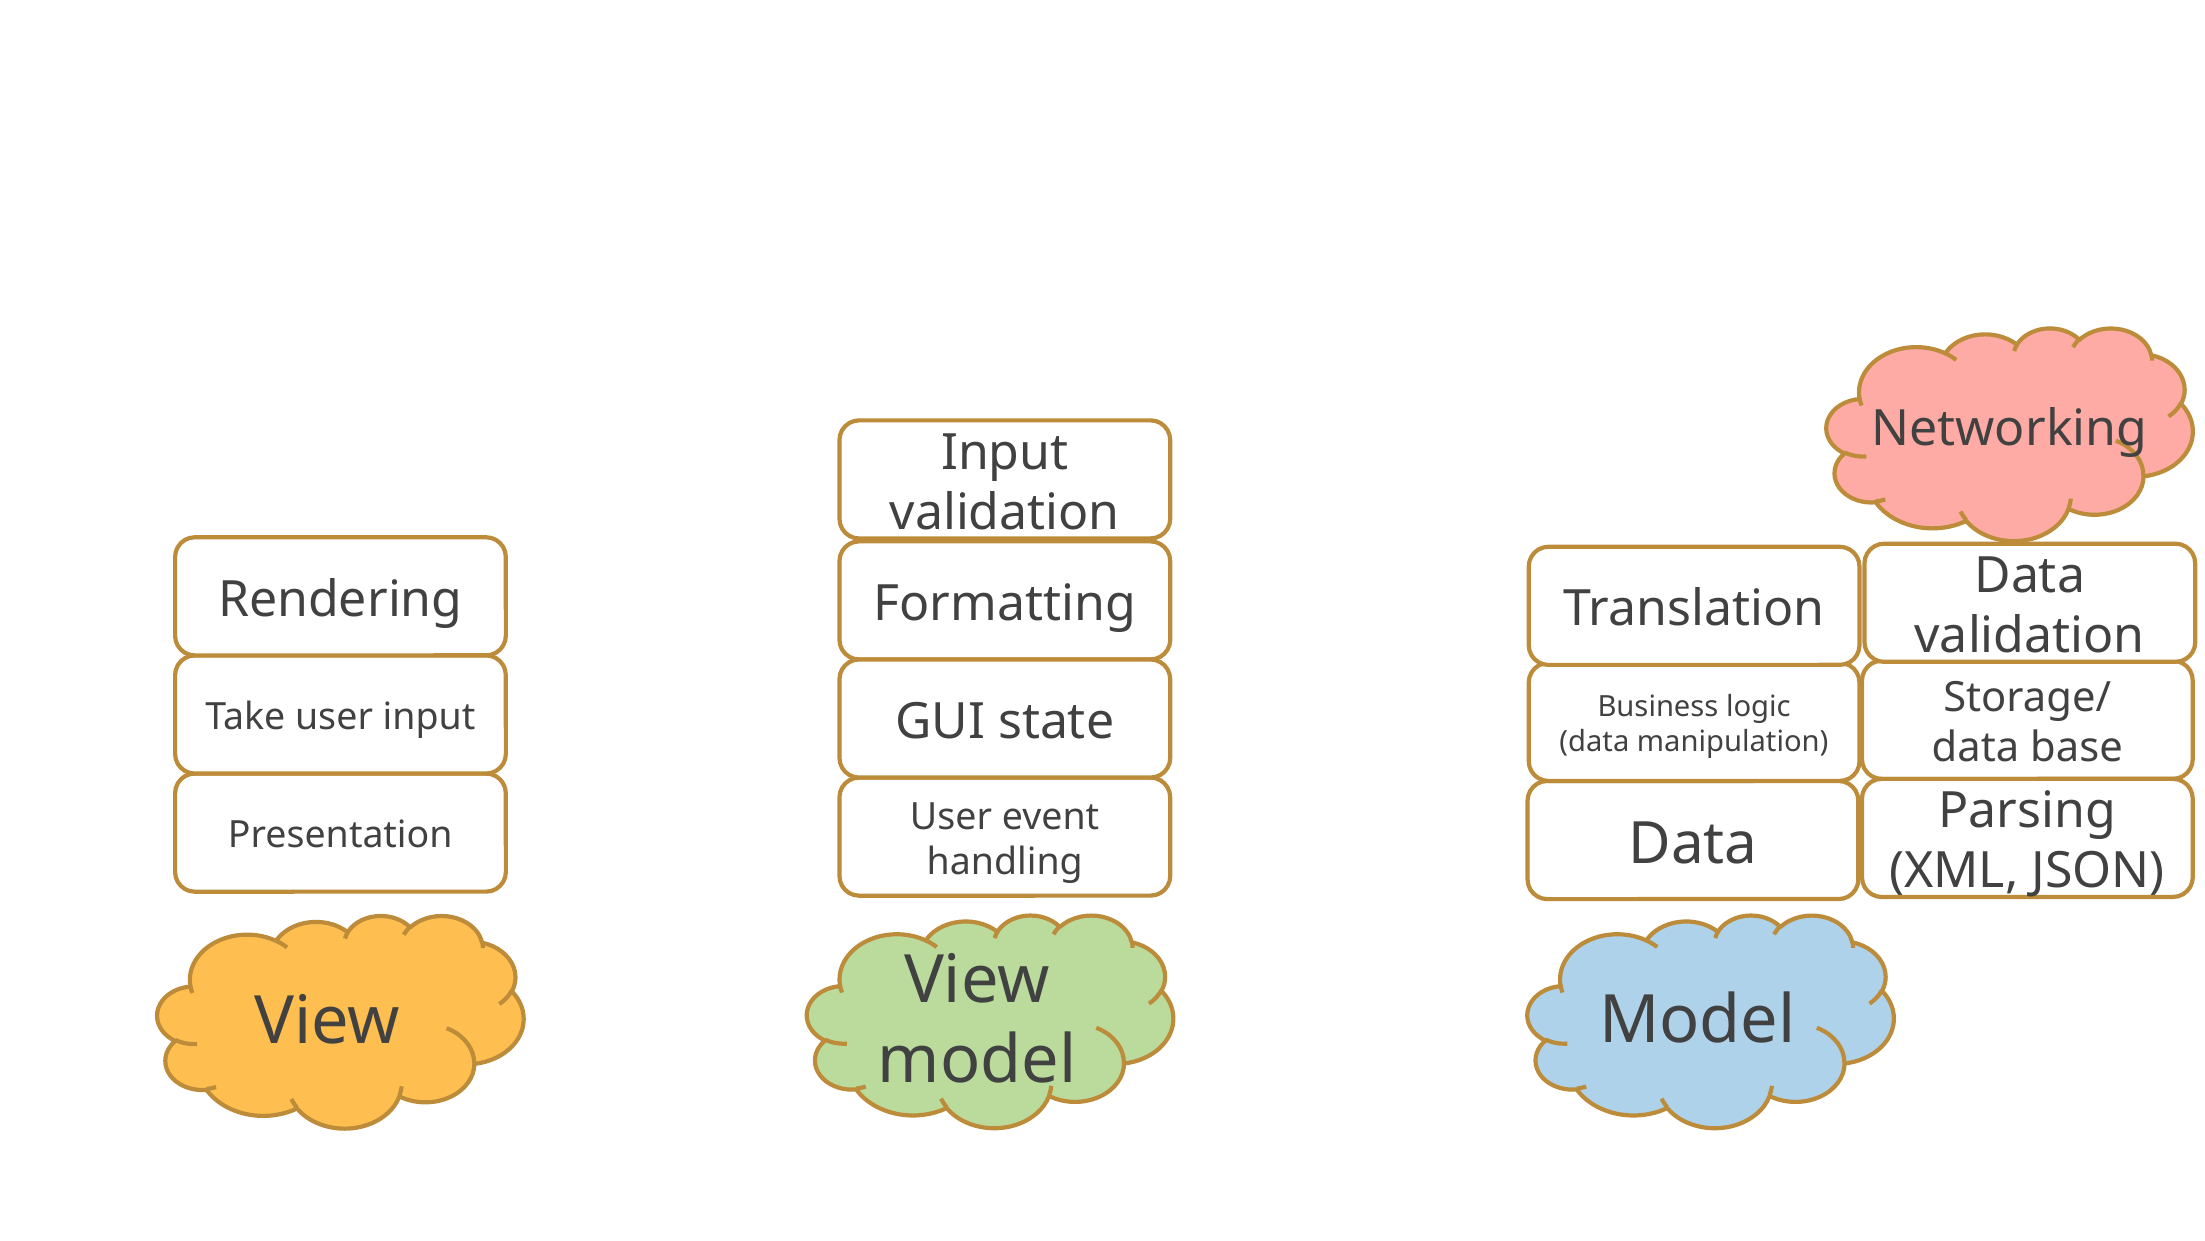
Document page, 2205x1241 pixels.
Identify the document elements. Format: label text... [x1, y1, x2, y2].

text_box Parsing (XML, JSON) [1859, 776, 2195, 900]
text_box Translation [1526, 544, 1862, 667]
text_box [1826, 327, 2193, 541]
text_box Business logic (data manipulation) [1526, 664, 1861, 784]
text_box Data validation [1862, 548, 2198, 664]
text_box Presentation [173, 774, 508, 894]
text_box View model [804, 913, 1176, 1131]
text_box View [154, 913, 526, 1131]
text_box Take user input [173, 656, 508, 776]
text_box Data [1525, 781, 1860, 902]
text_box Rendering [173, 535, 508, 658]
text_box Model [1525, 913, 1896, 1131]
text_box Formatting [837, 540, 1173, 659]
text_box GUI state [837, 657, 1173, 780]
text_box Storage/ data base [1859, 661, 2195, 779]
text_box Input validation [837, 418, 1173, 541]
text_box User event handling [837, 778, 1173, 898]
